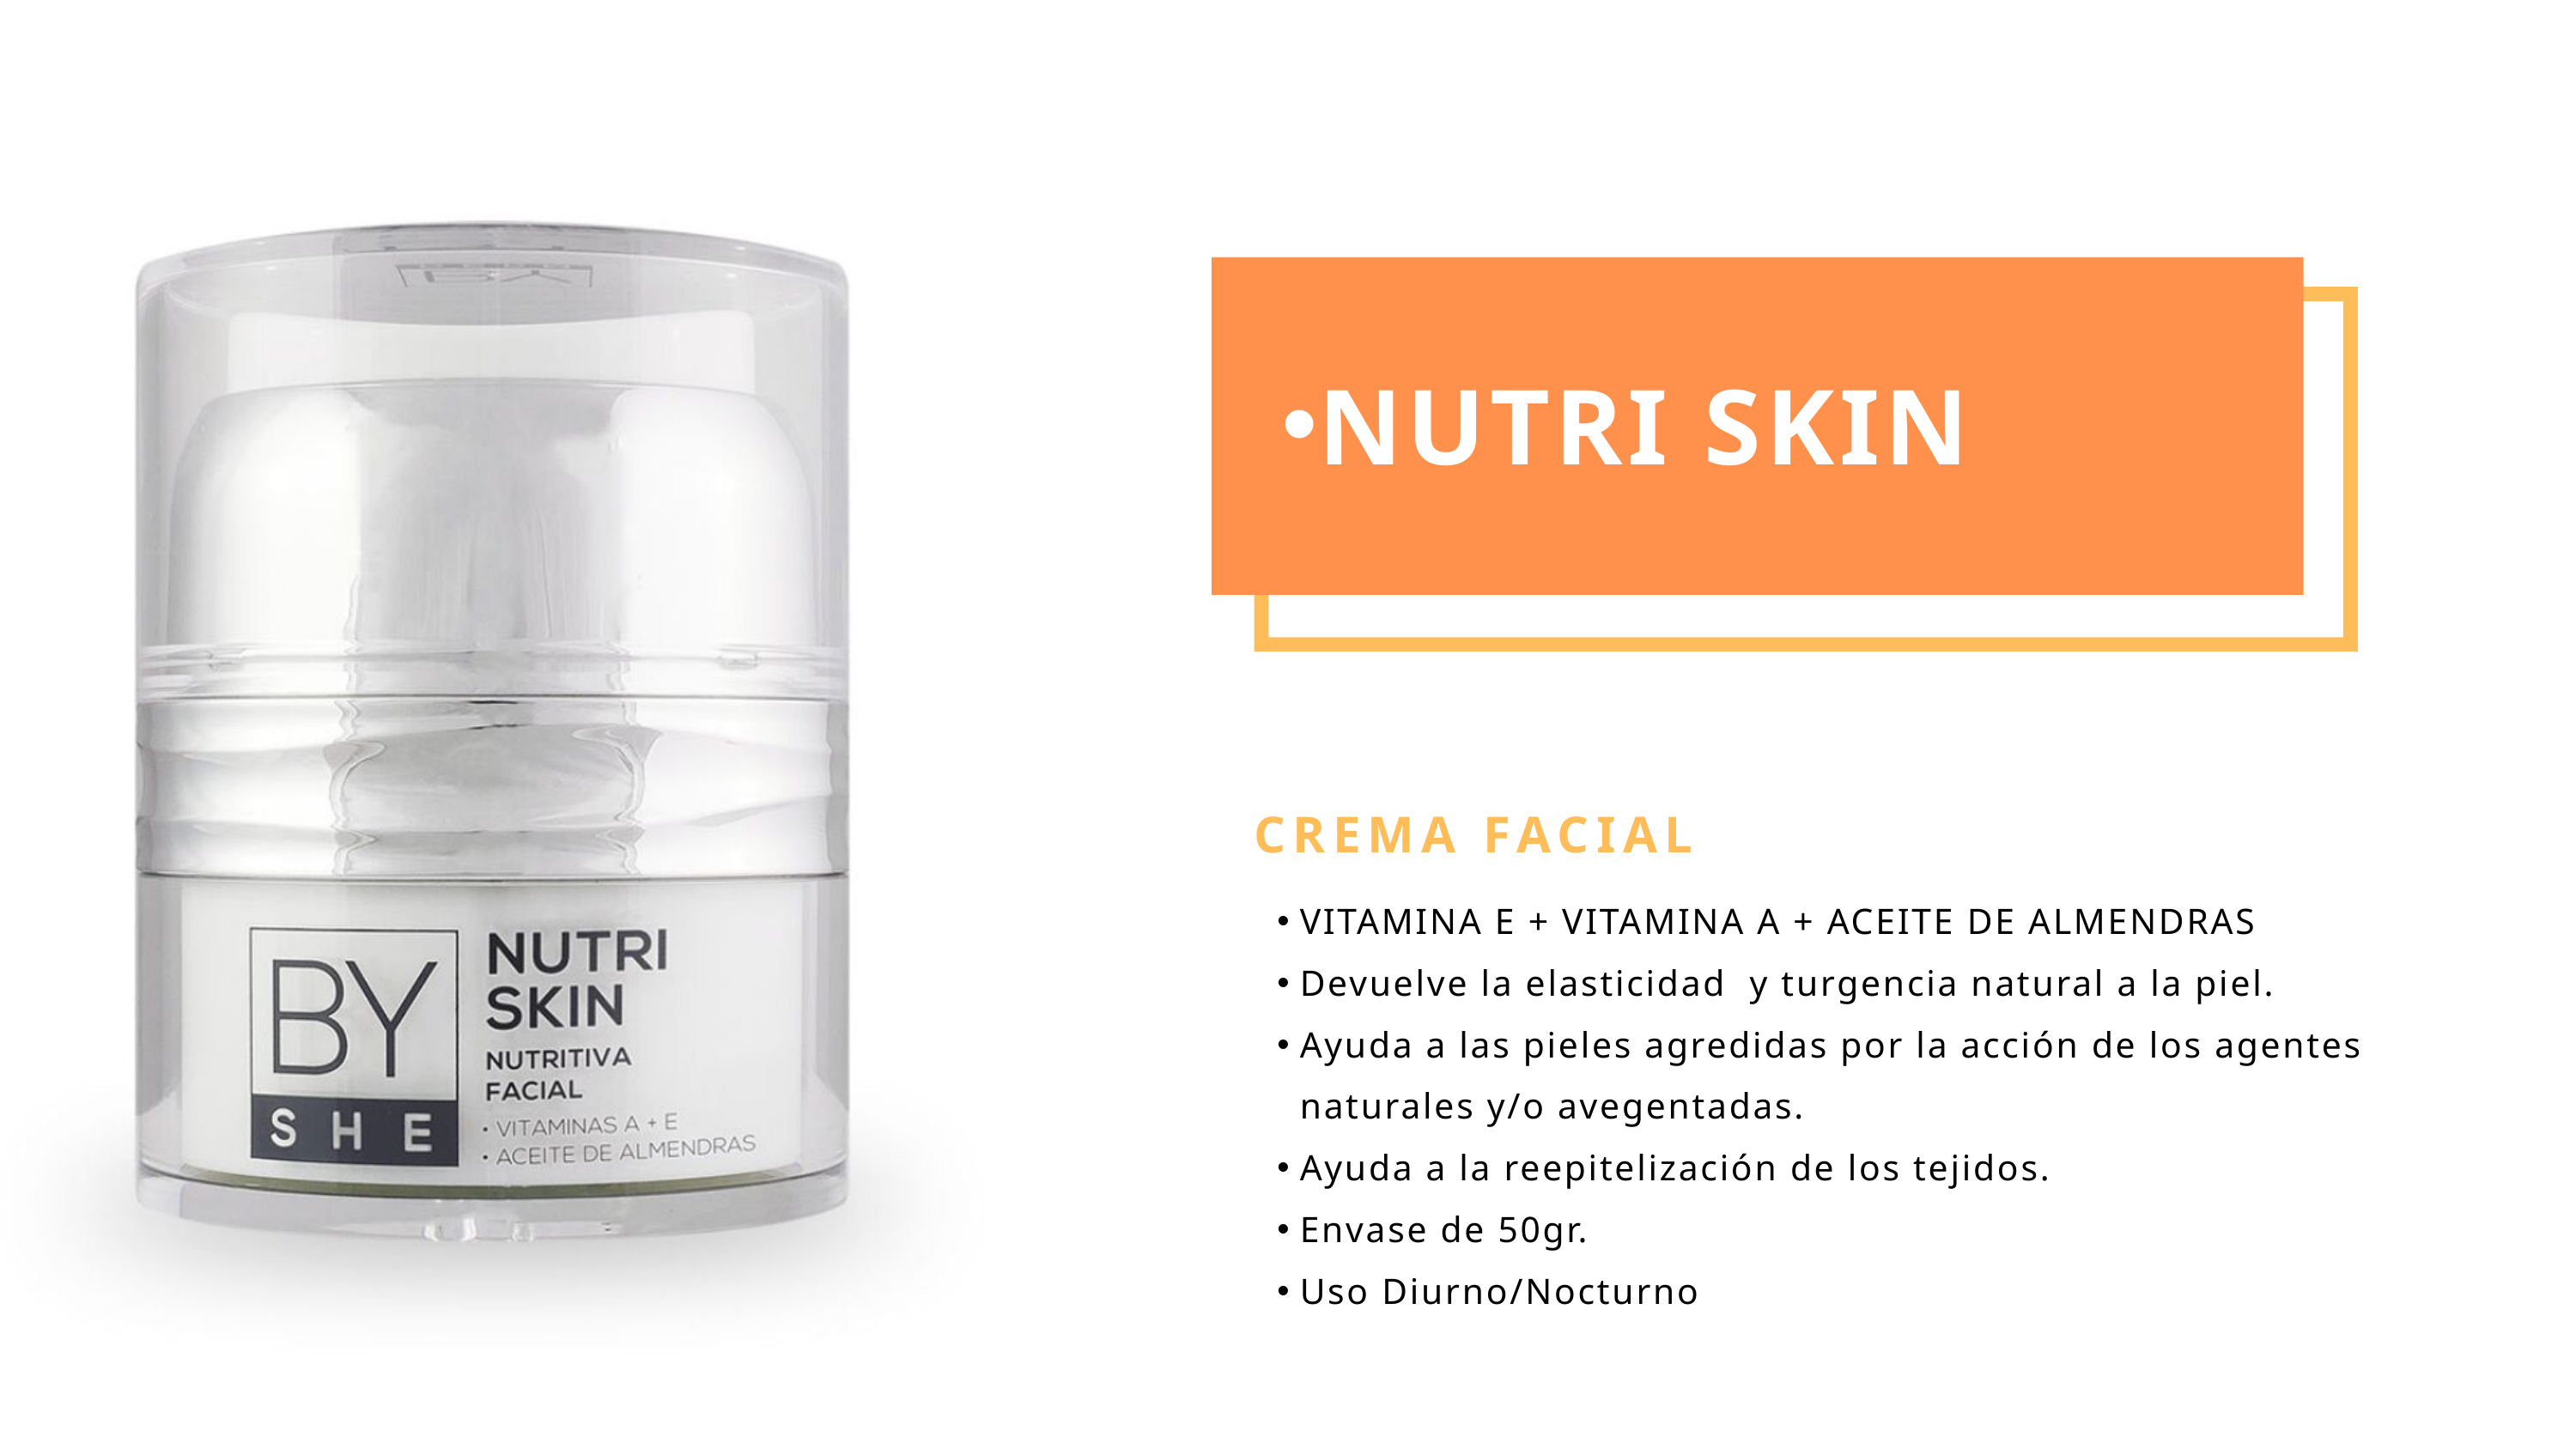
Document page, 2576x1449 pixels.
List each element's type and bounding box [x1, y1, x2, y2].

text_box [1212, 257, 2304, 595]
text_box [1254, 286, 2358, 652]
text_box [1254, 800, 2432, 1301]
picture [1, 0, 986, 1449]
